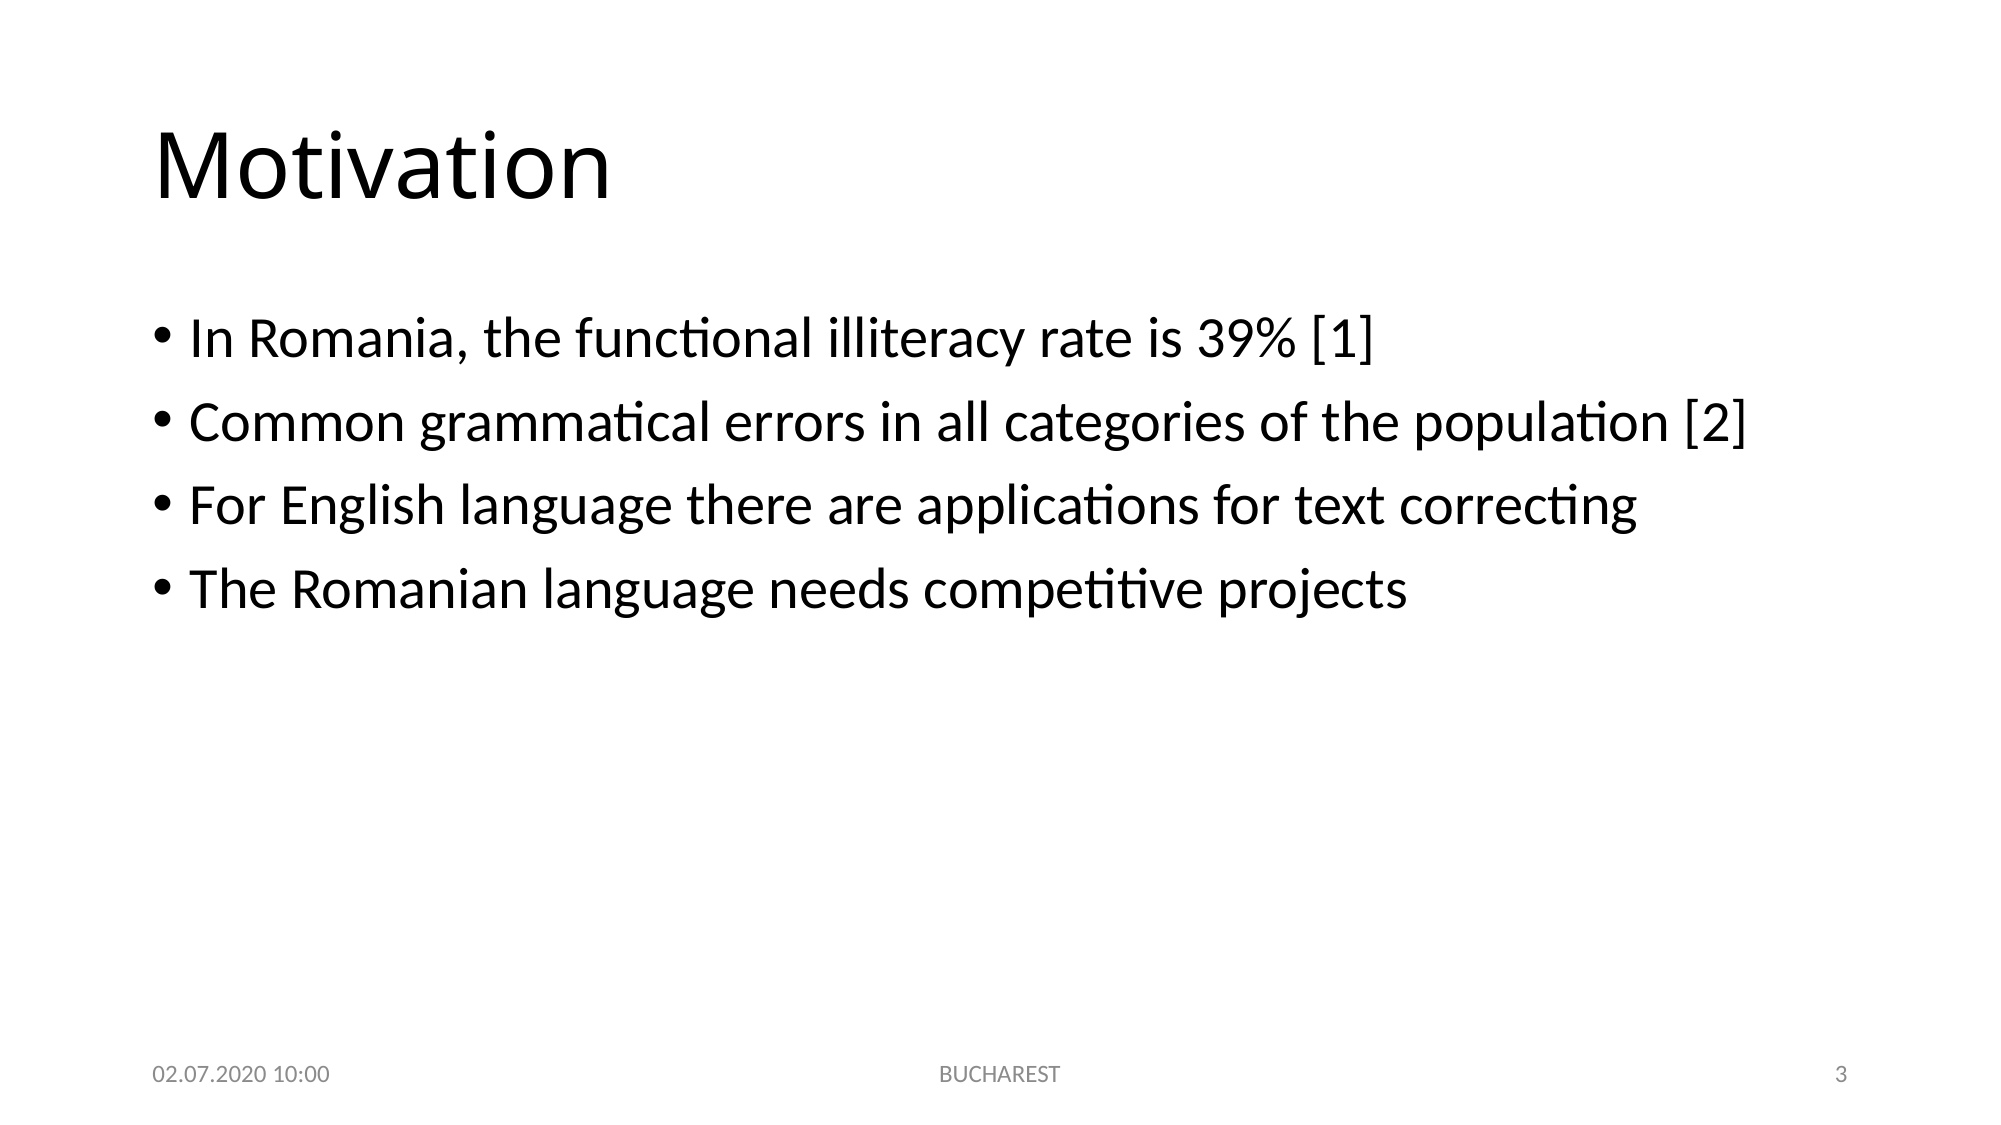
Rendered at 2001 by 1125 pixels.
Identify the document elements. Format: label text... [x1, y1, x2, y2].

footer BUCHAREST [662, 1042, 1338, 1103]
list In Romania, the functional illiteracy rate is 39% [1] Common grammatical errors in all categories of the population [2] For English language there are applications for text correcting The Romanian language needs competitive projects [137, 299, 1863, 1014]
title Motivation [137, 59, 1863, 278]
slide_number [137, 1042, 588, 1103]
slide_number 3 [1412, 1042, 1863, 1103]
